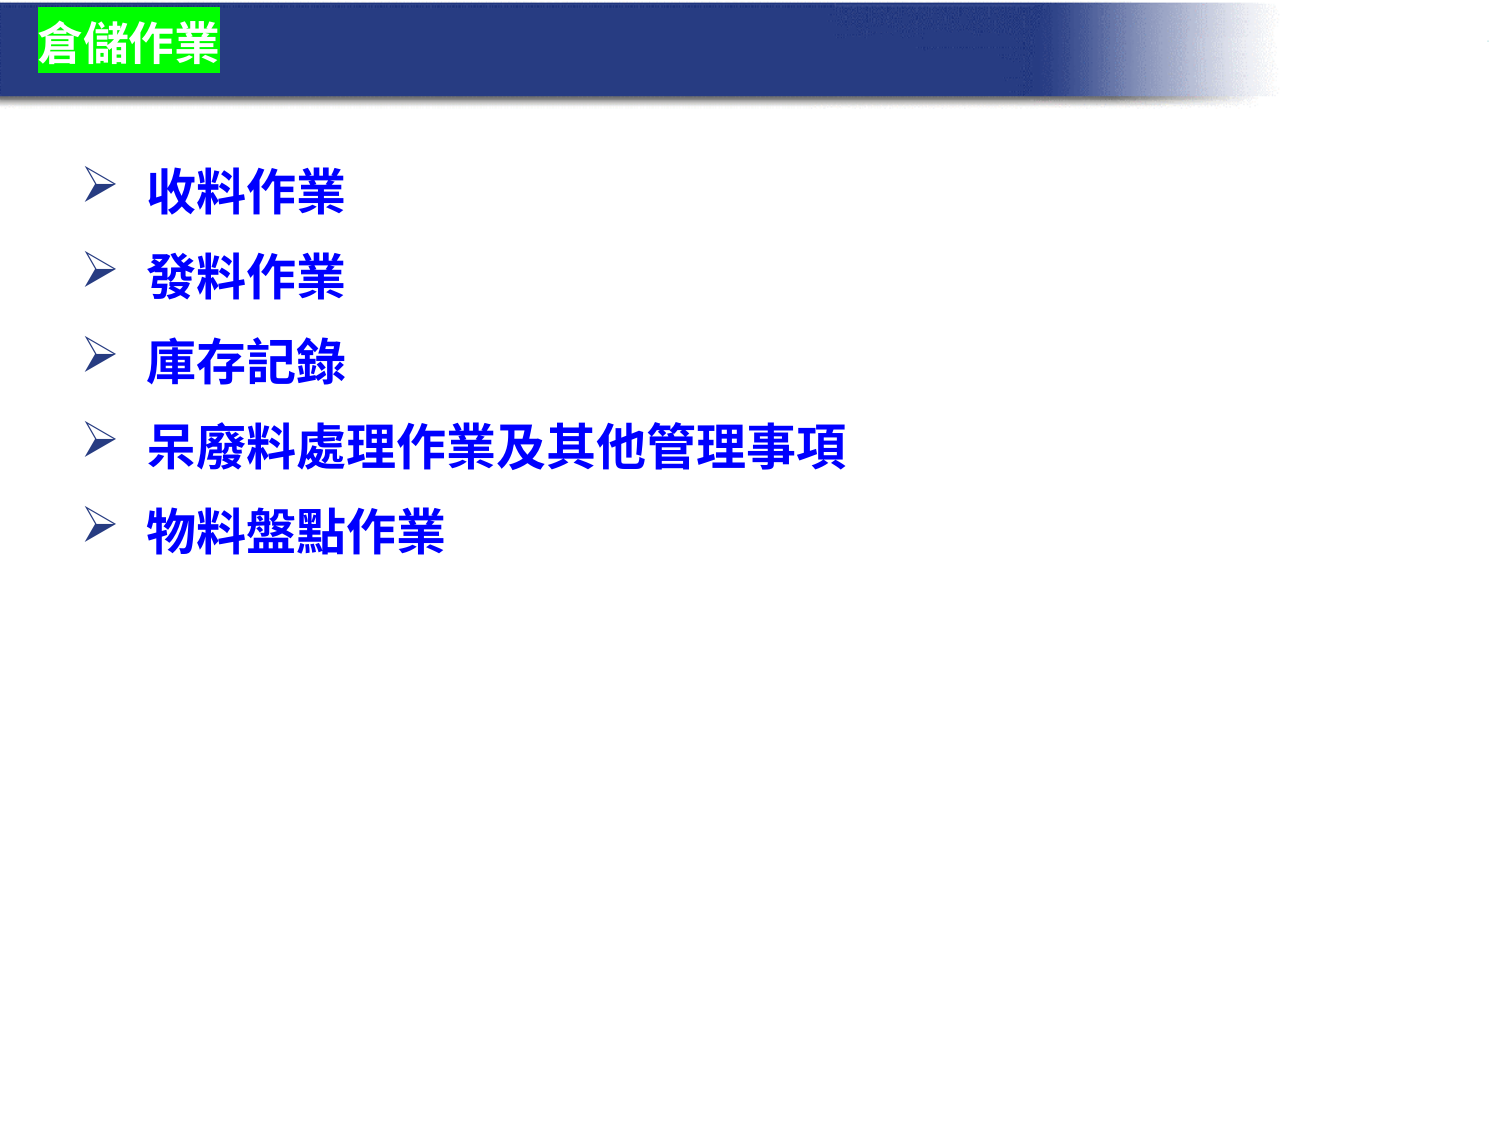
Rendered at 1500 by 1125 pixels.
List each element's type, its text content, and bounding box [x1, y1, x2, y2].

list 收料作業 發料作業 庫存記錄 呆廢料處理作業及其他管理事項 物料盤點作業 [80, 160, 1381, 856]
picture [0, 0, 1500, 114]
title 倉儲作業 [37, 0, 1163, 93]
